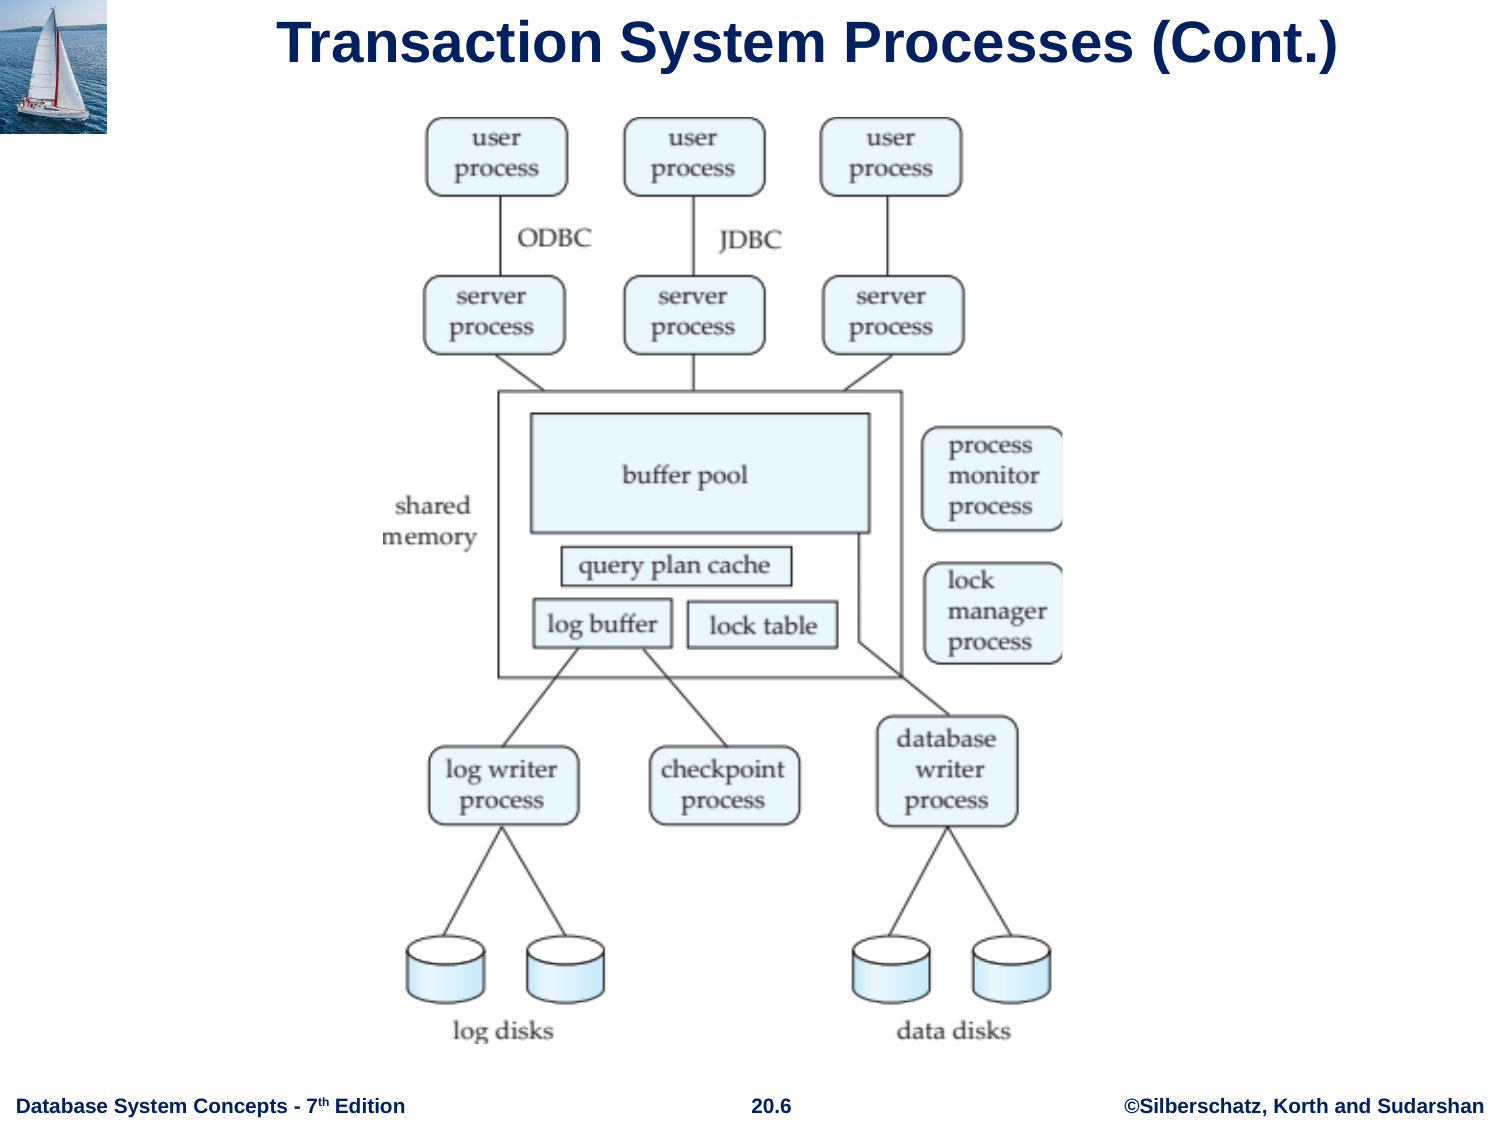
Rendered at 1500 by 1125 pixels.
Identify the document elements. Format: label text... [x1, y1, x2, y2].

picture [382, 117, 1063, 1044]
picture [0, 0, 107, 134]
title Transaction System Processes (Cont.) [145, 0, 1472, 82]
